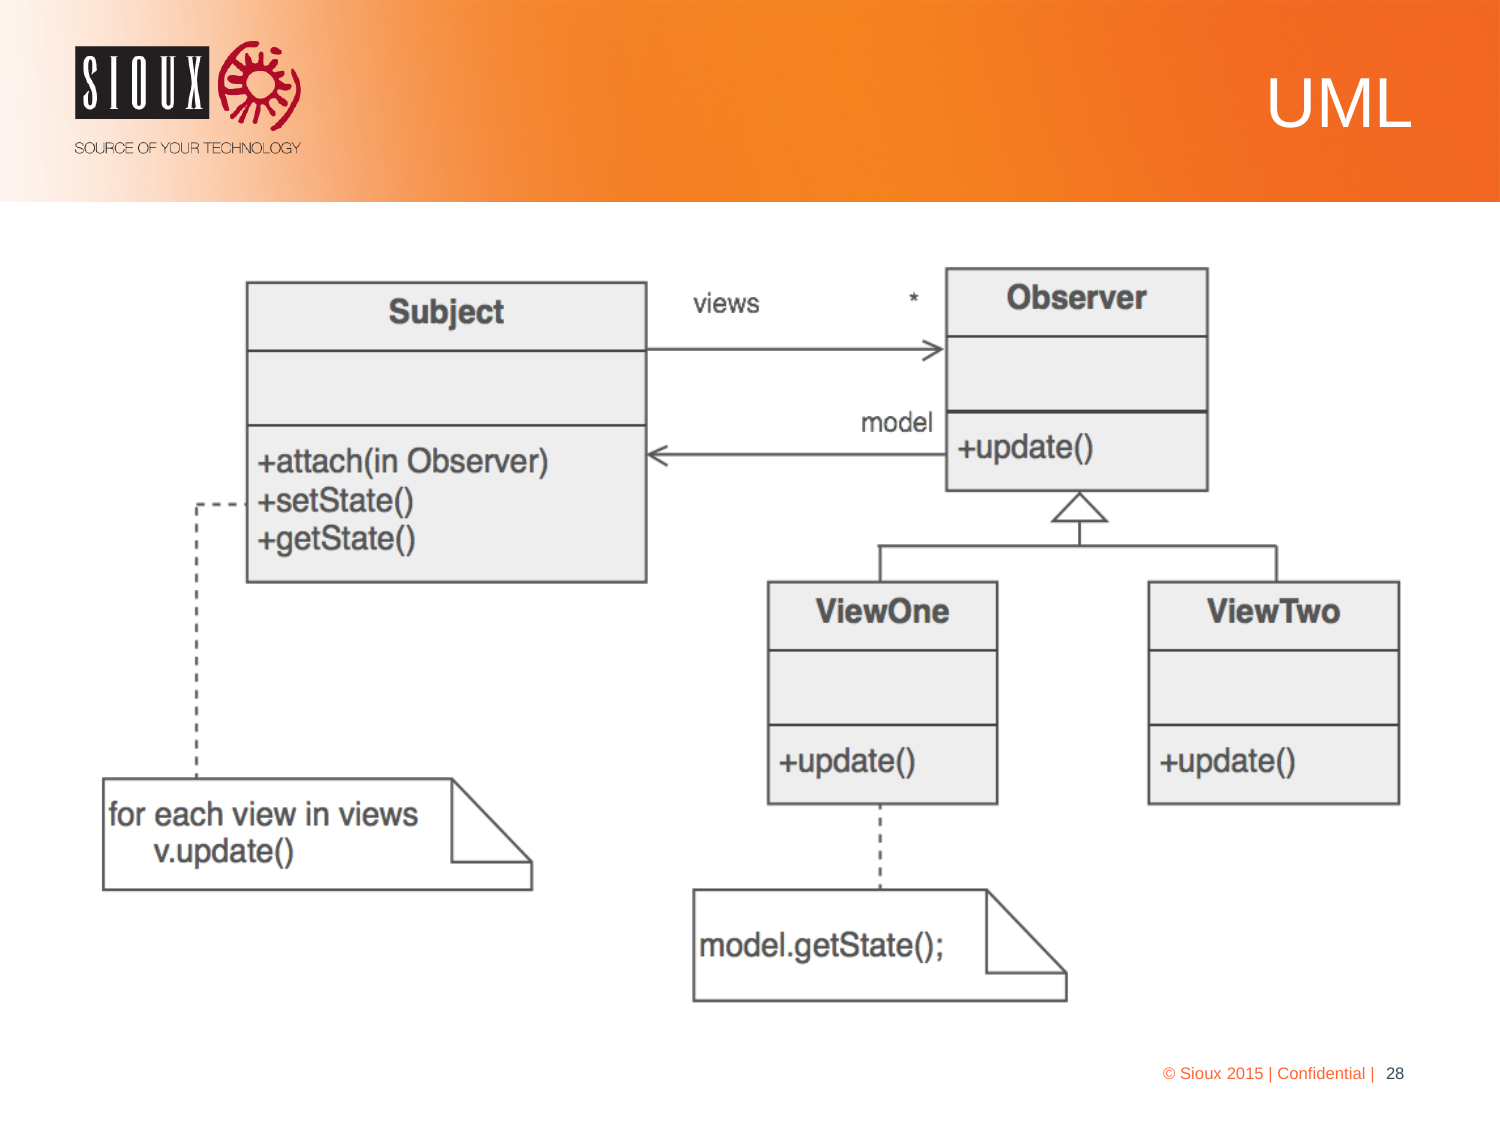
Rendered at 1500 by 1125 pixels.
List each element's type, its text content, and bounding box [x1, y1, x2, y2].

picture [0, 0, 1500, 1125]
footer © Sioux 2015 | Confidential | [919, 1042, 1371, 1103]
title UML [383, 0, 1430, 200]
slide_number 28 [1371, 1042, 1425, 1103]
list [97, 262, 1403, 1006]
